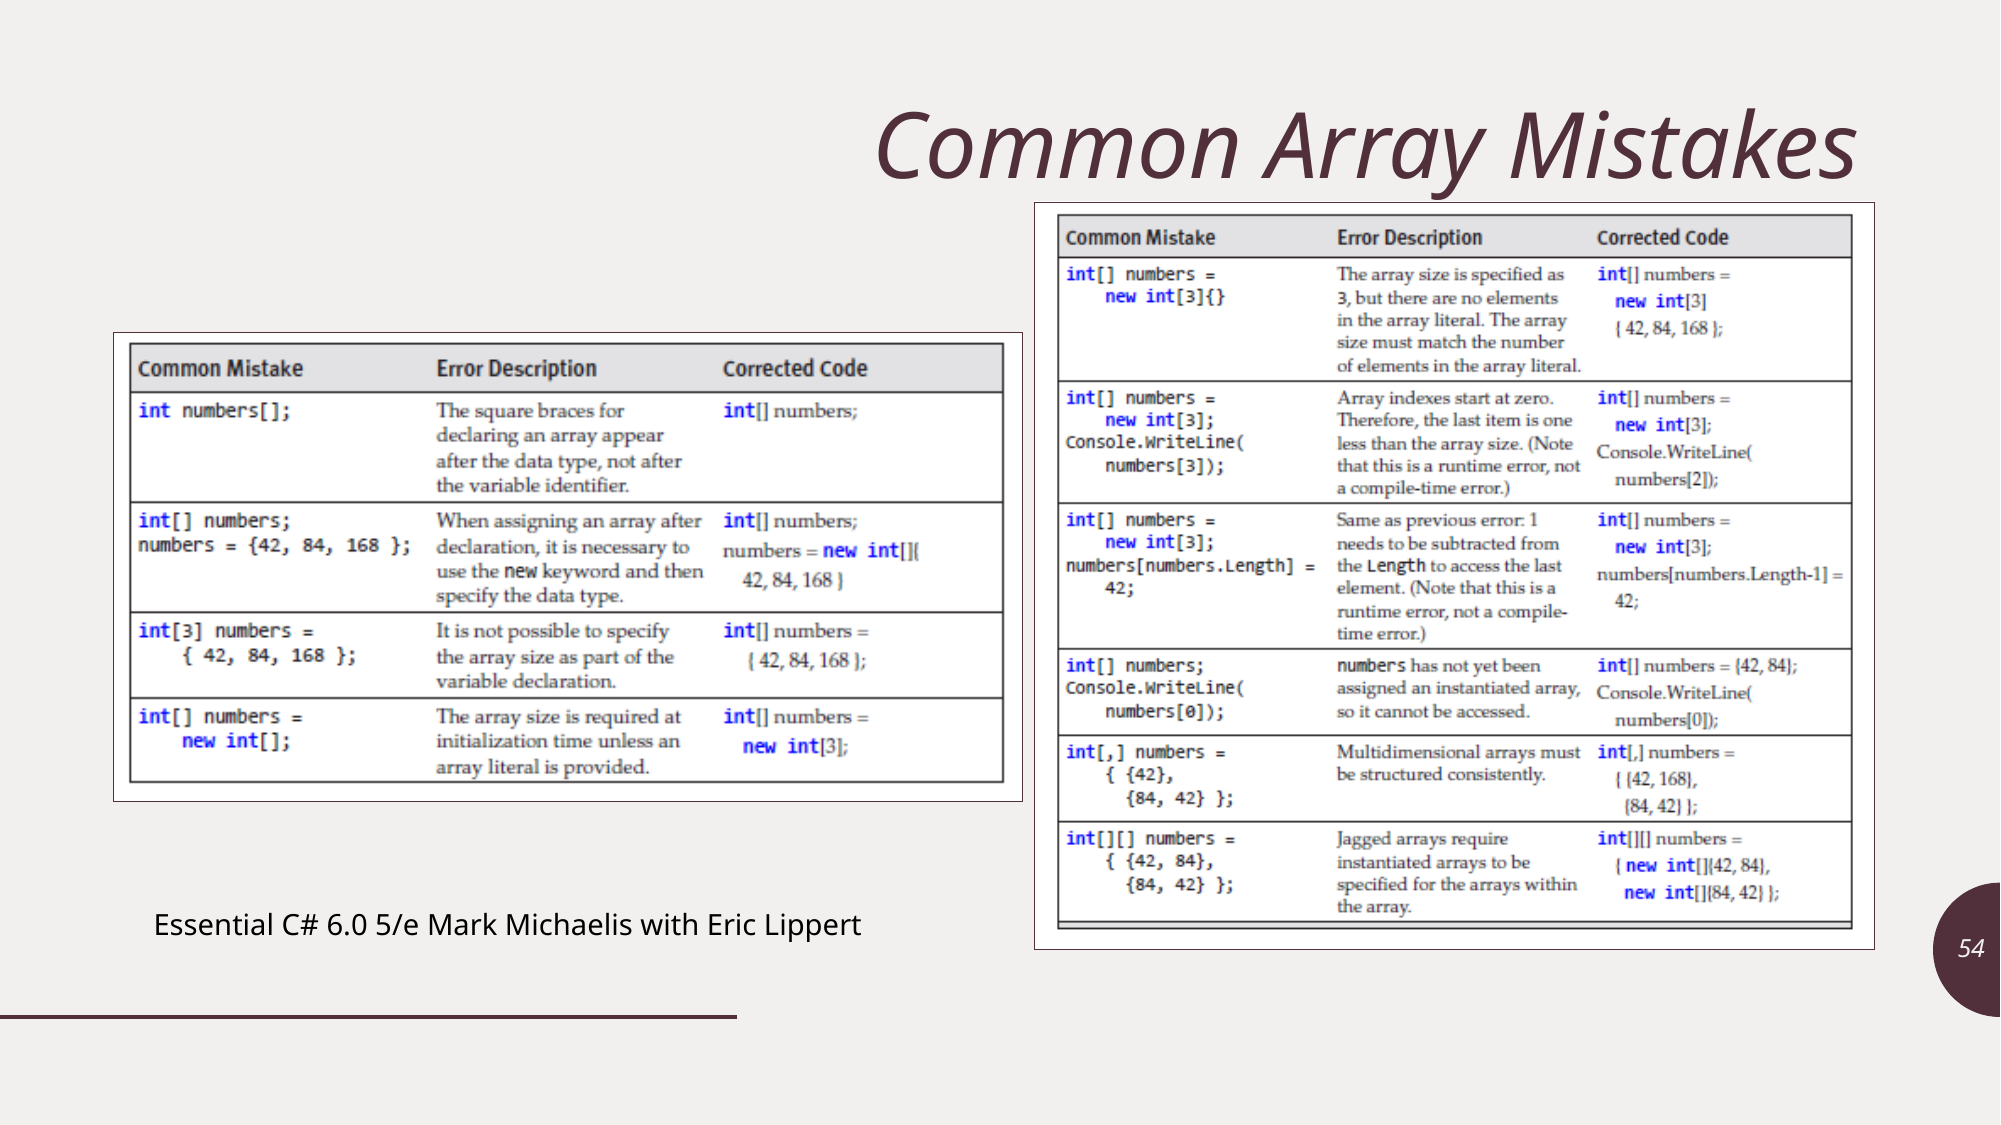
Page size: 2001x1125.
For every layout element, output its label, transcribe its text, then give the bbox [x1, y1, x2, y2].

title Common Array Mistakes [125, 91, 1875, 207]
slide_number 54 [1933, 919, 2000, 980]
picture [113, 332, 1023, 802]
text_box Essential C# 6.0 5/e Mark Michaelis with Eric Lippert [138, 899, 878, 949]
picture [1034, 201, 1875, 950]
